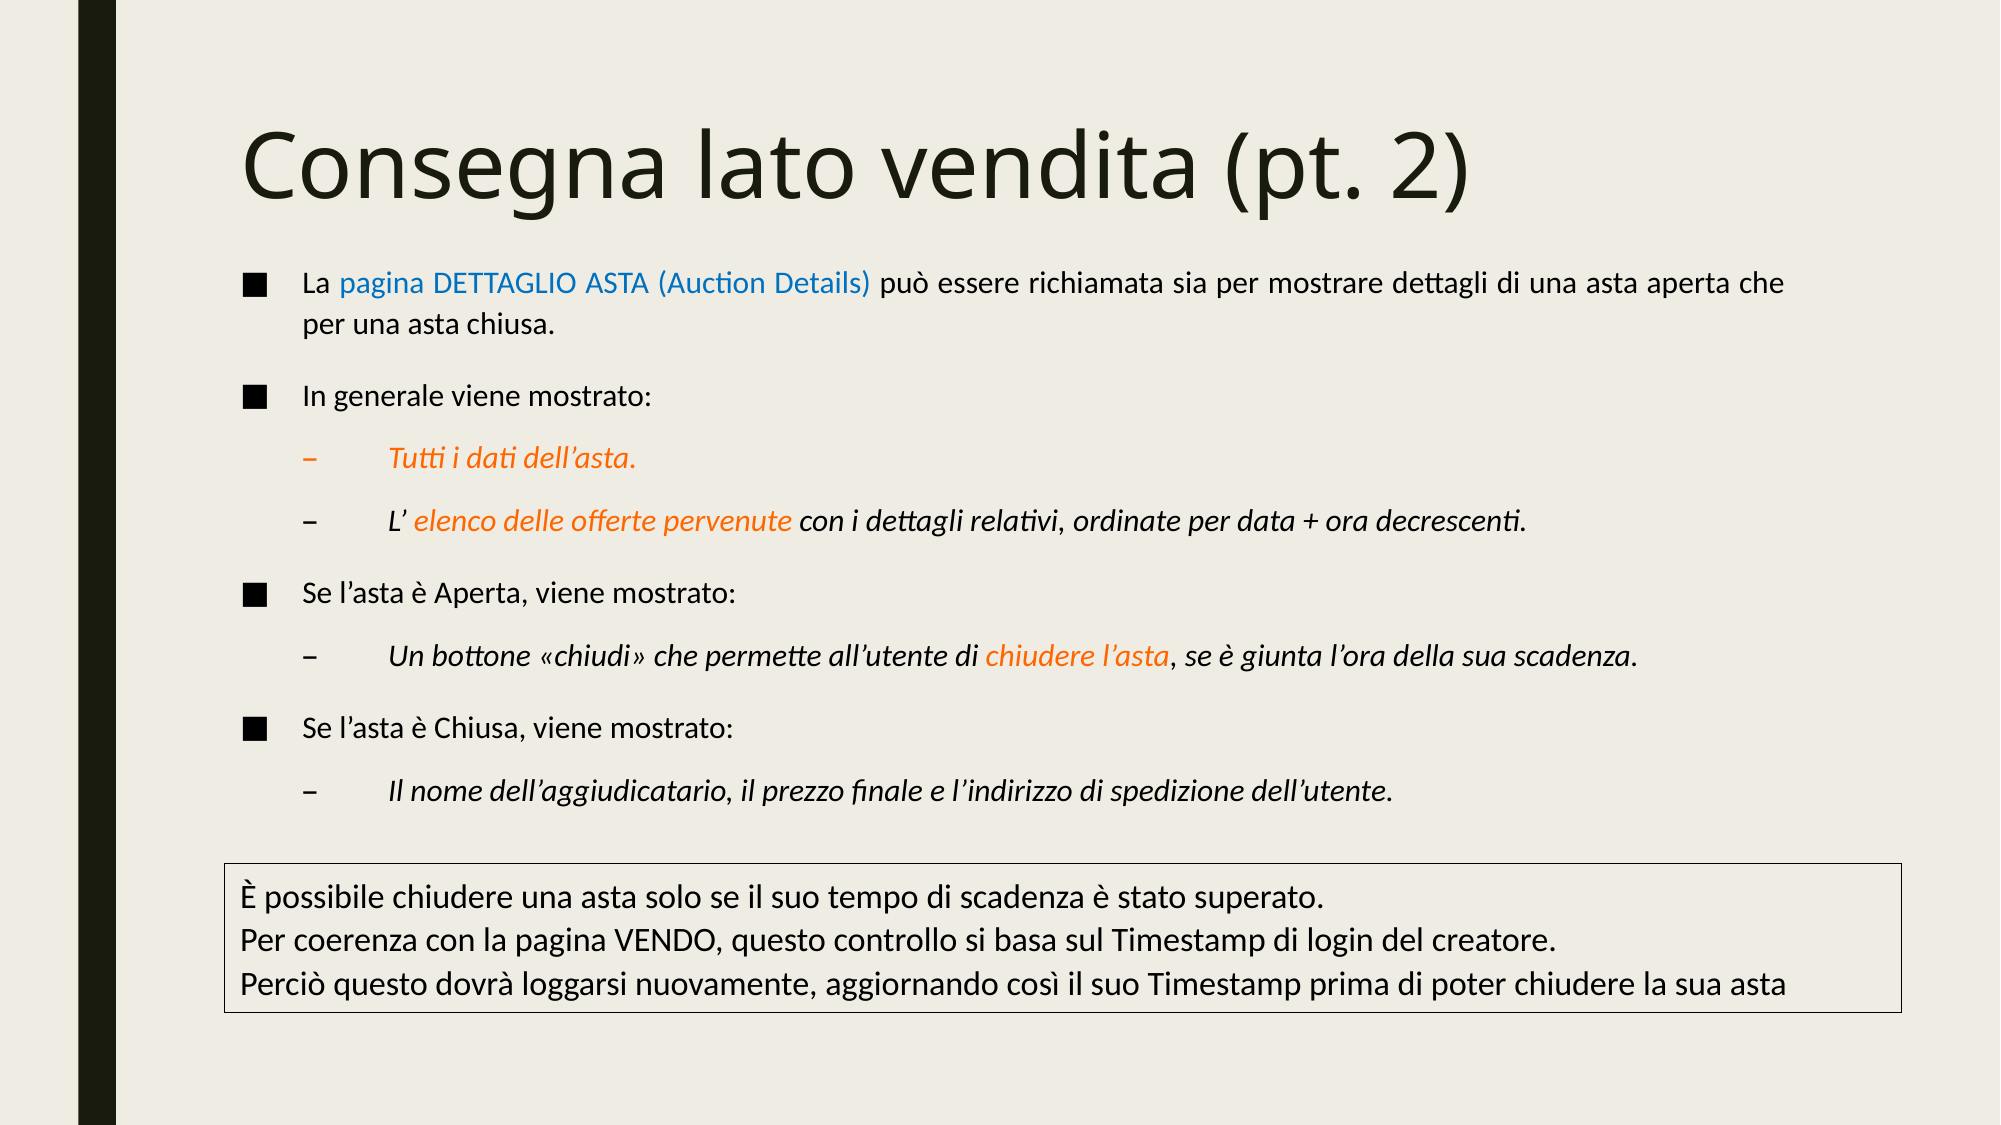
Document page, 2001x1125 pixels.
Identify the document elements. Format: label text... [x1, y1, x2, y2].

text_box È possibile chiudere una asta solo se il suo tempo di scadenza è stato superato. Per coerenza con la pagina VENDO, questo controllo si basa sul Timestamp di login del creatore. Perciò questo dovrà loggarsi nuovamente, aggiornando così il suo Timestamp prima di poter chiudere la sua asta [224, 863, 1902, 1013]
list La pagina DETTAGLIO ASTA (Auction Details) può essere richiamata sia per mostrare dettagli di una asta aperta che per una asta chiusa. In generale viene mostrato: Tutti i dati dell’asta. L’ elenco delle offerte pervenute con i dettagli relativi, ordinate per data + ora decrescenti. Se l’asta è Aperta, viene mostrato: Un bottone «chiudi» che permette all’utente di chiudere l’asta, se è giunta l’ora della sua scadenza. Se l’asta è Chiusa, viene mostrato: Il nome dell’aggiudicatario, il prezzo finale e l’indirizzo di spedizione dell’utente. [225, 252, 1800, 818]
title Consegna lato vendita (pt. 2) [225, 112, 1800, 252]
